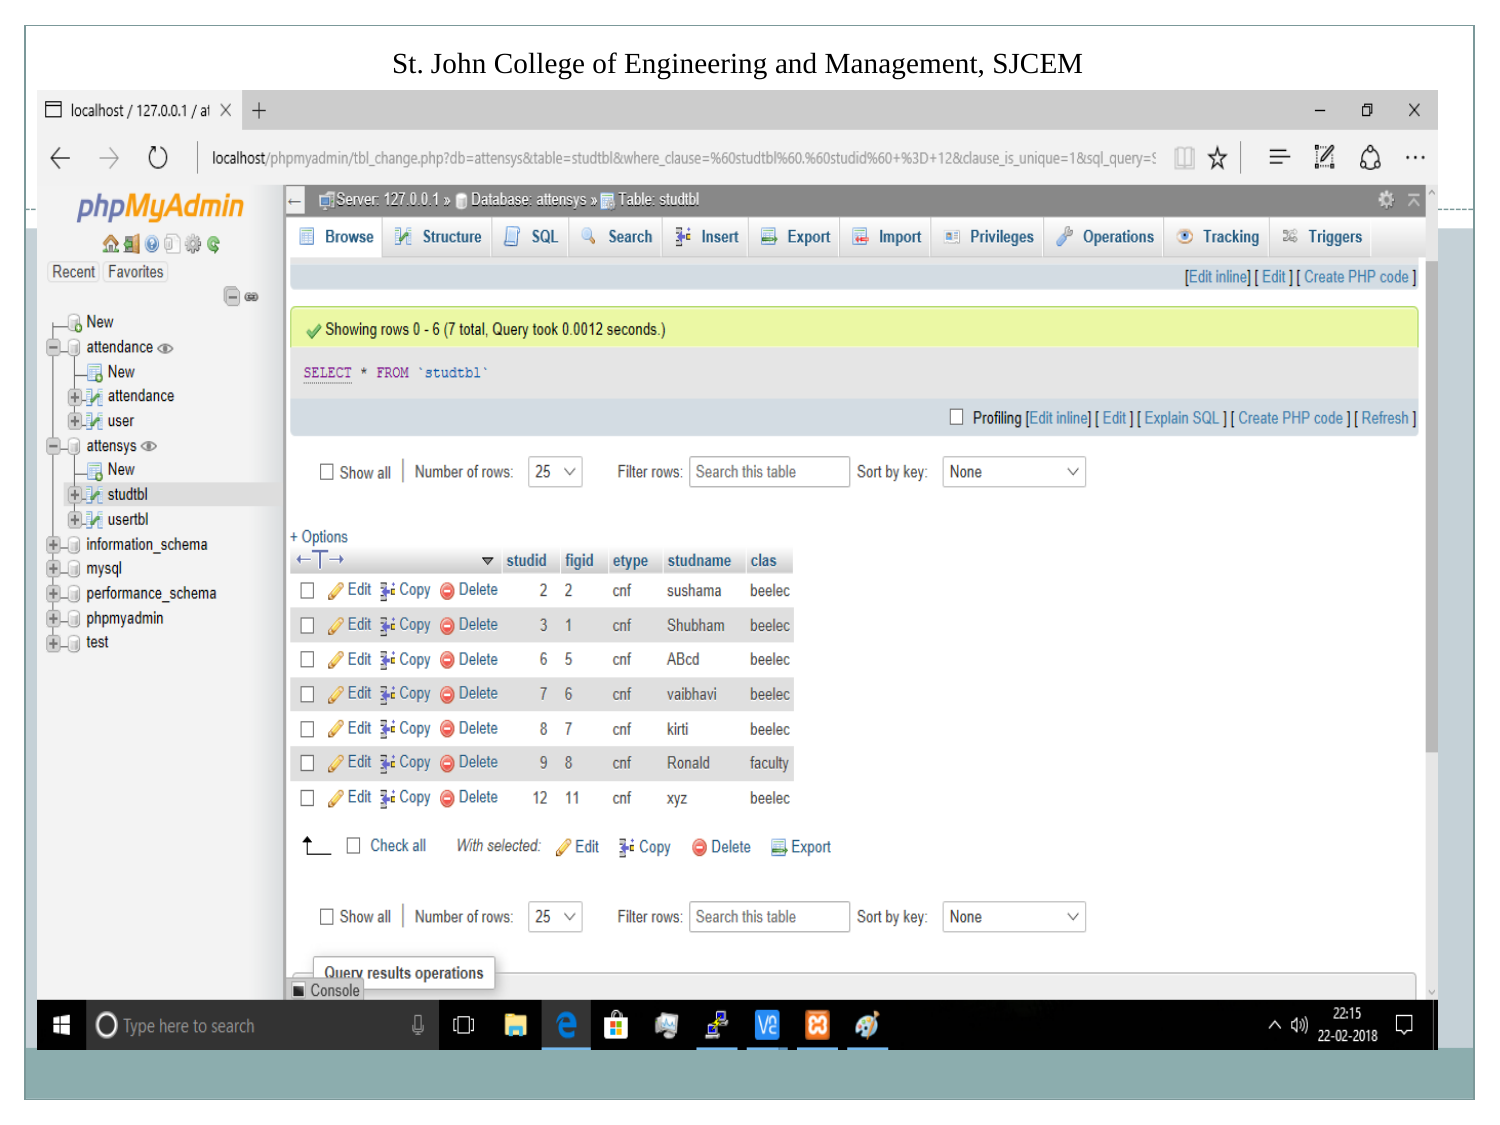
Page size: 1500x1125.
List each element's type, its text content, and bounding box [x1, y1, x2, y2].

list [37, 89, 1438, 1050]
text_box St. John College of Engineering and Management, SJCEM [377, 37, 1099, 88]
